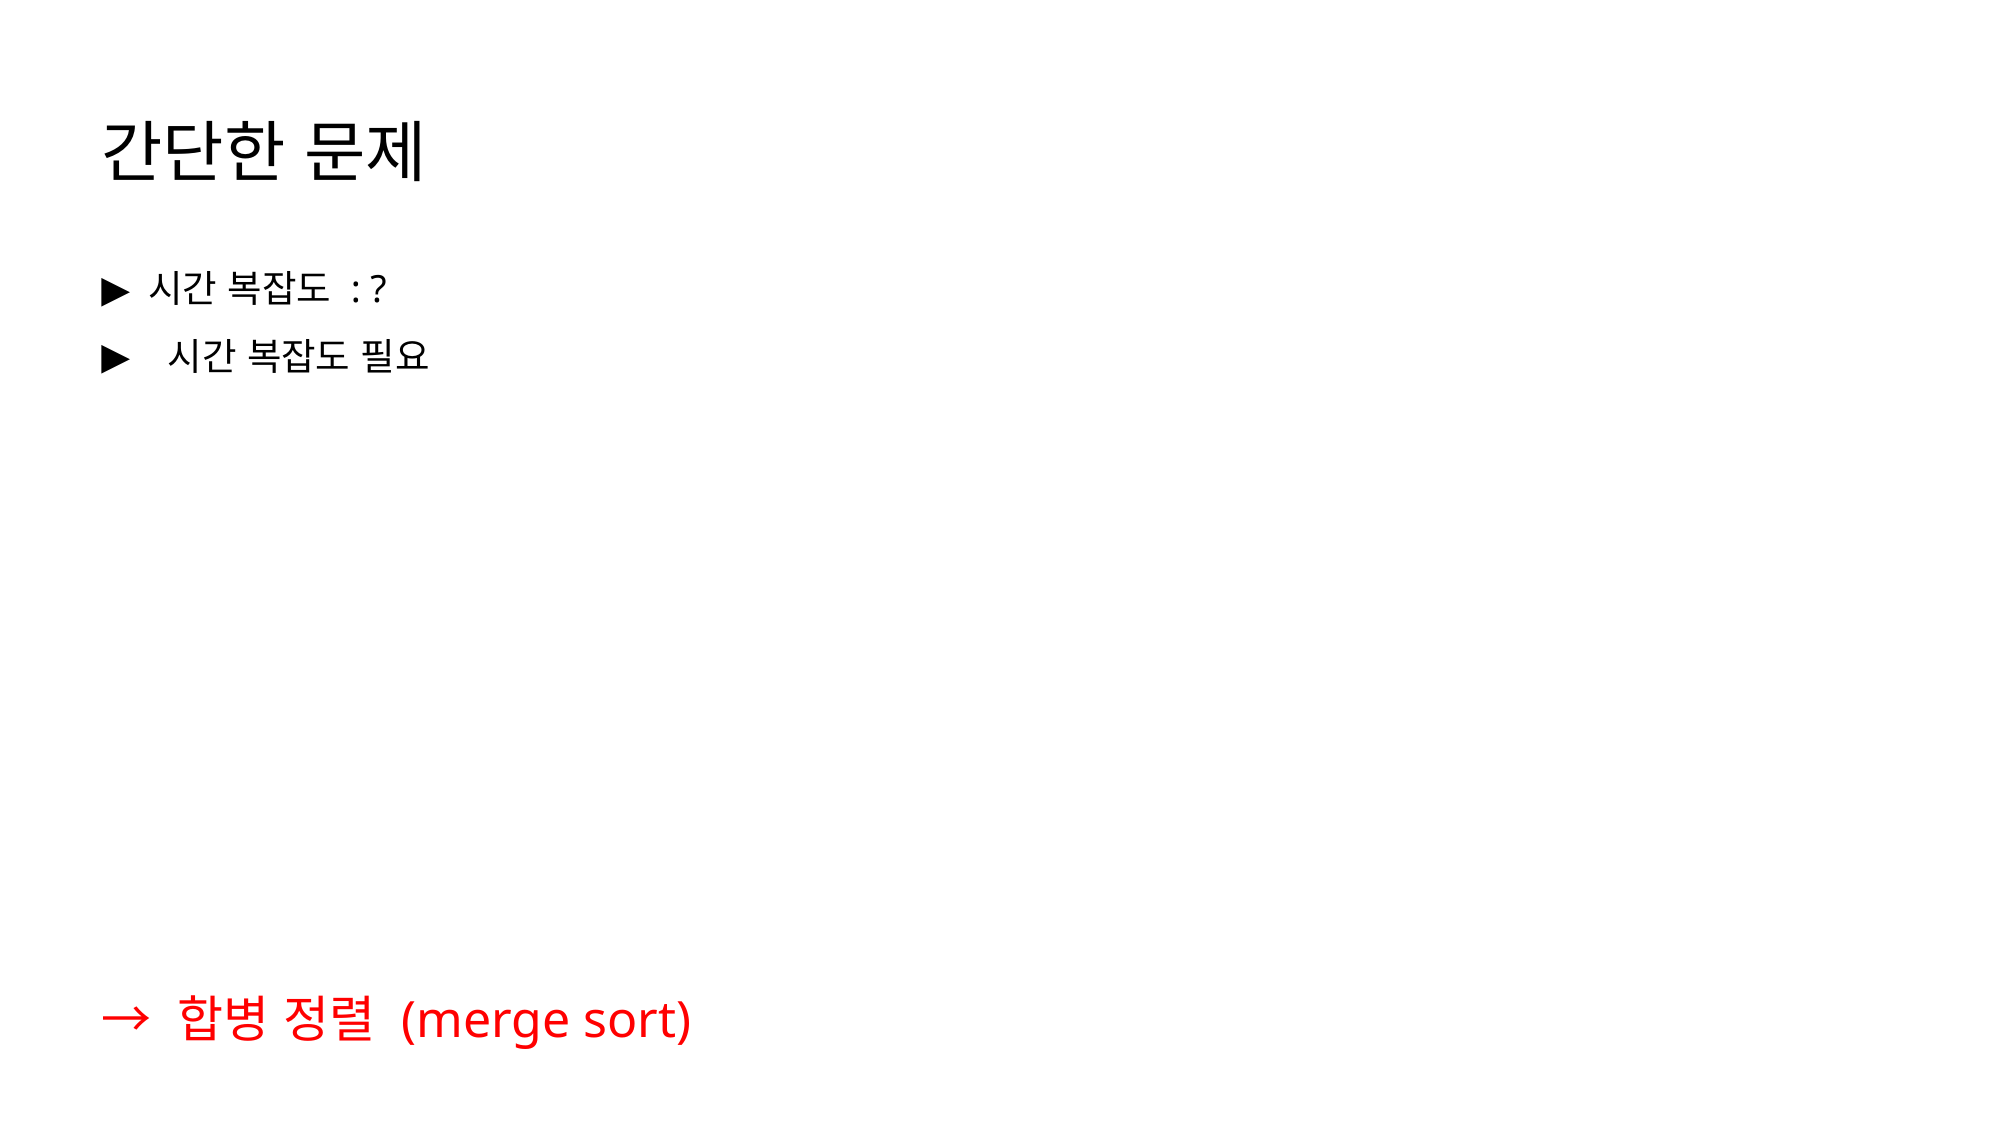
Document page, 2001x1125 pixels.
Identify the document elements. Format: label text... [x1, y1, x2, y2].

text_box 간단한 문제 [86, 64, 1283, 236]
text_box → 합병 정렬 (merge sort) [86, 980, 984, 1061]
